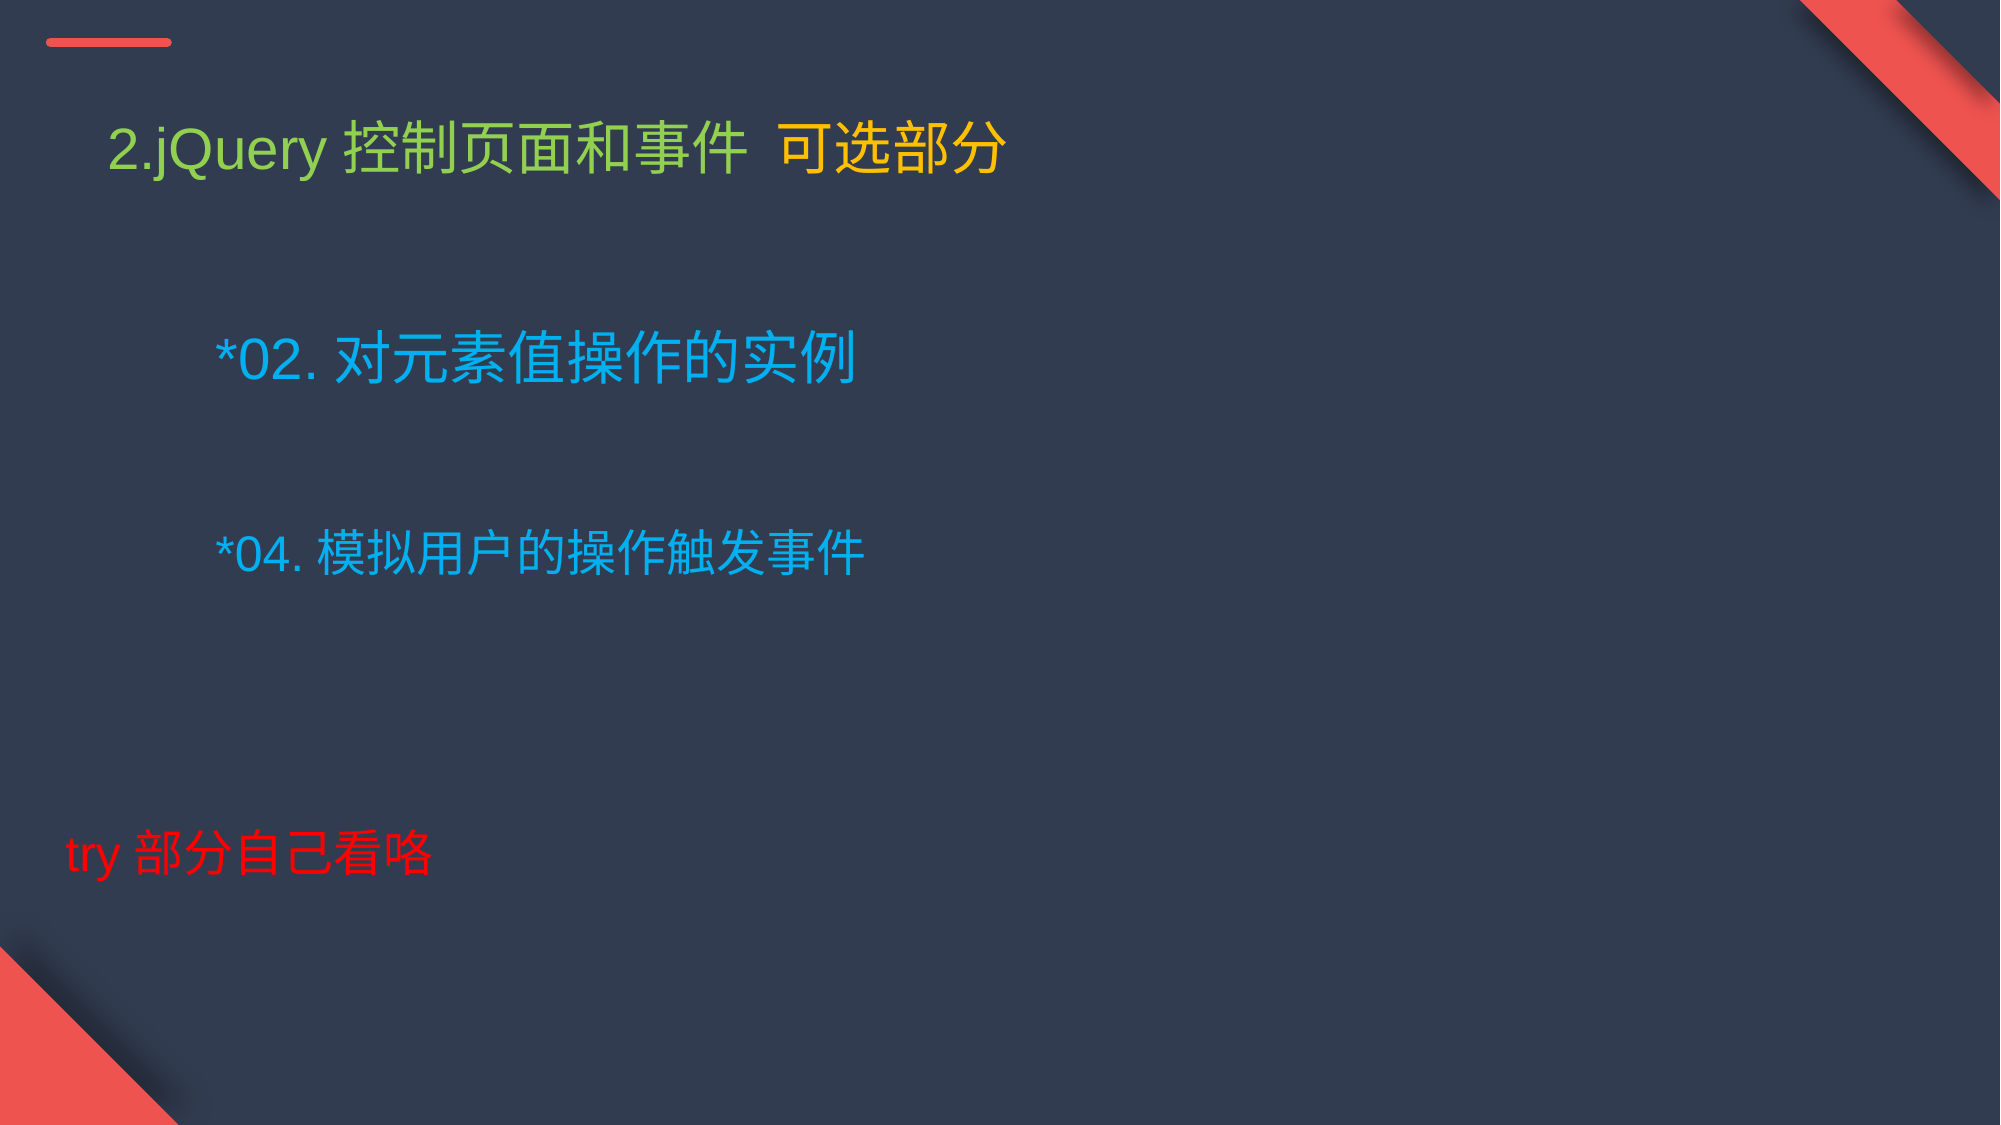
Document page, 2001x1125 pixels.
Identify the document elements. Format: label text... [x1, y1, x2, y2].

text_box [1798, 0, 2000, 202]
text_box 2.jQuery控制页面和事件 可选部分 *02.对元素值操作的实例 *04.模拟用户的操作触发事件 try部分自己看咯 [50, 103, 1897, 889]
text_box [0, 944, 181, 1125]
text_box [1894, 0, 2000, 106]
